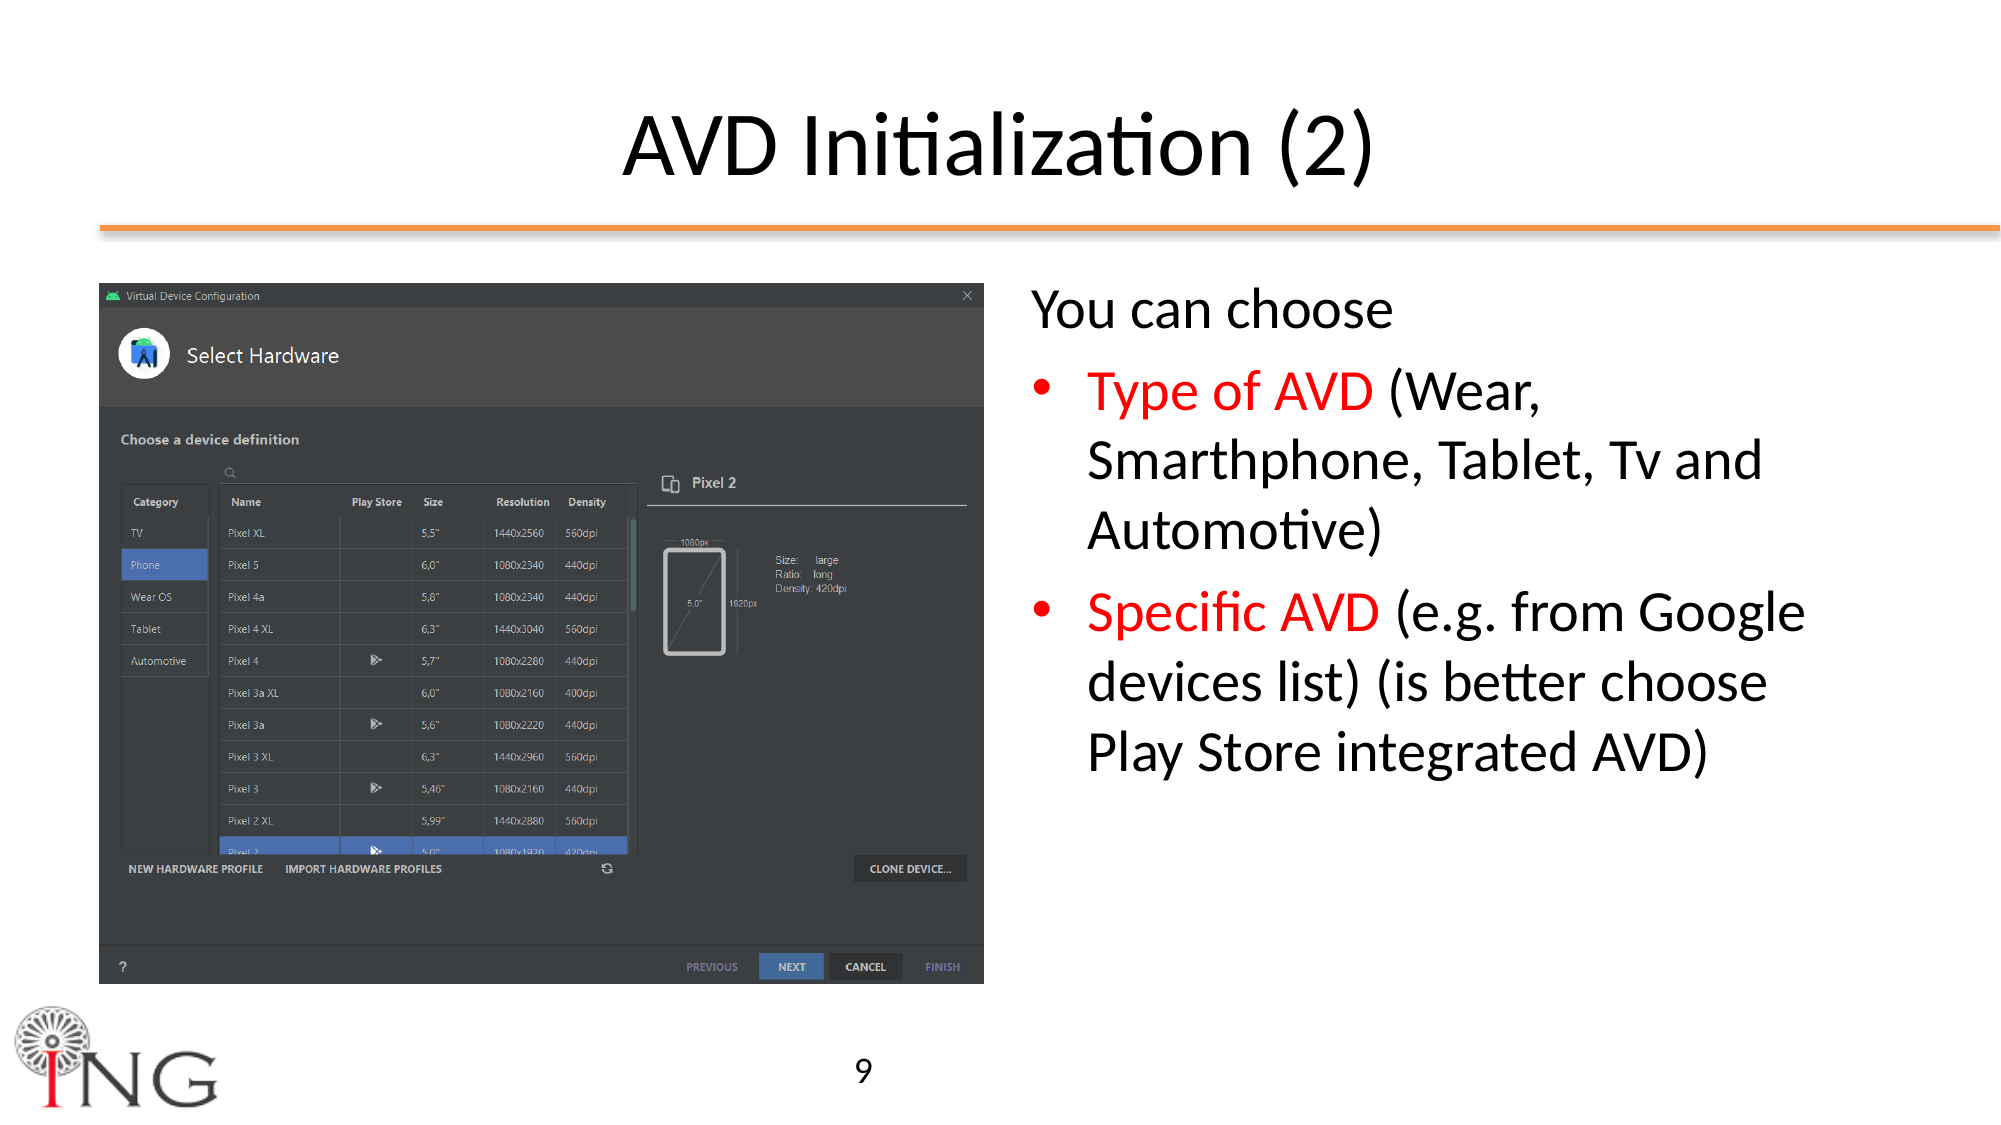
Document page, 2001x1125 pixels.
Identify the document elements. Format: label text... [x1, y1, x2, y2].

picture [99, 283, 984, 984]
title AVD Initialization (2) [99, 45, 1900, 233]
list You can choose Type of AVD (Wear, Smarthphone, Tablet, Tv and Automotive) Specific AVD (e.g. from Google devices list) (is better choose Play Store integrated AVD) [1016, 262, 1900, 1005]
picture [0, 987, 244, 1125]
slide_number 9 [839, 1043, 1900, 1104]
